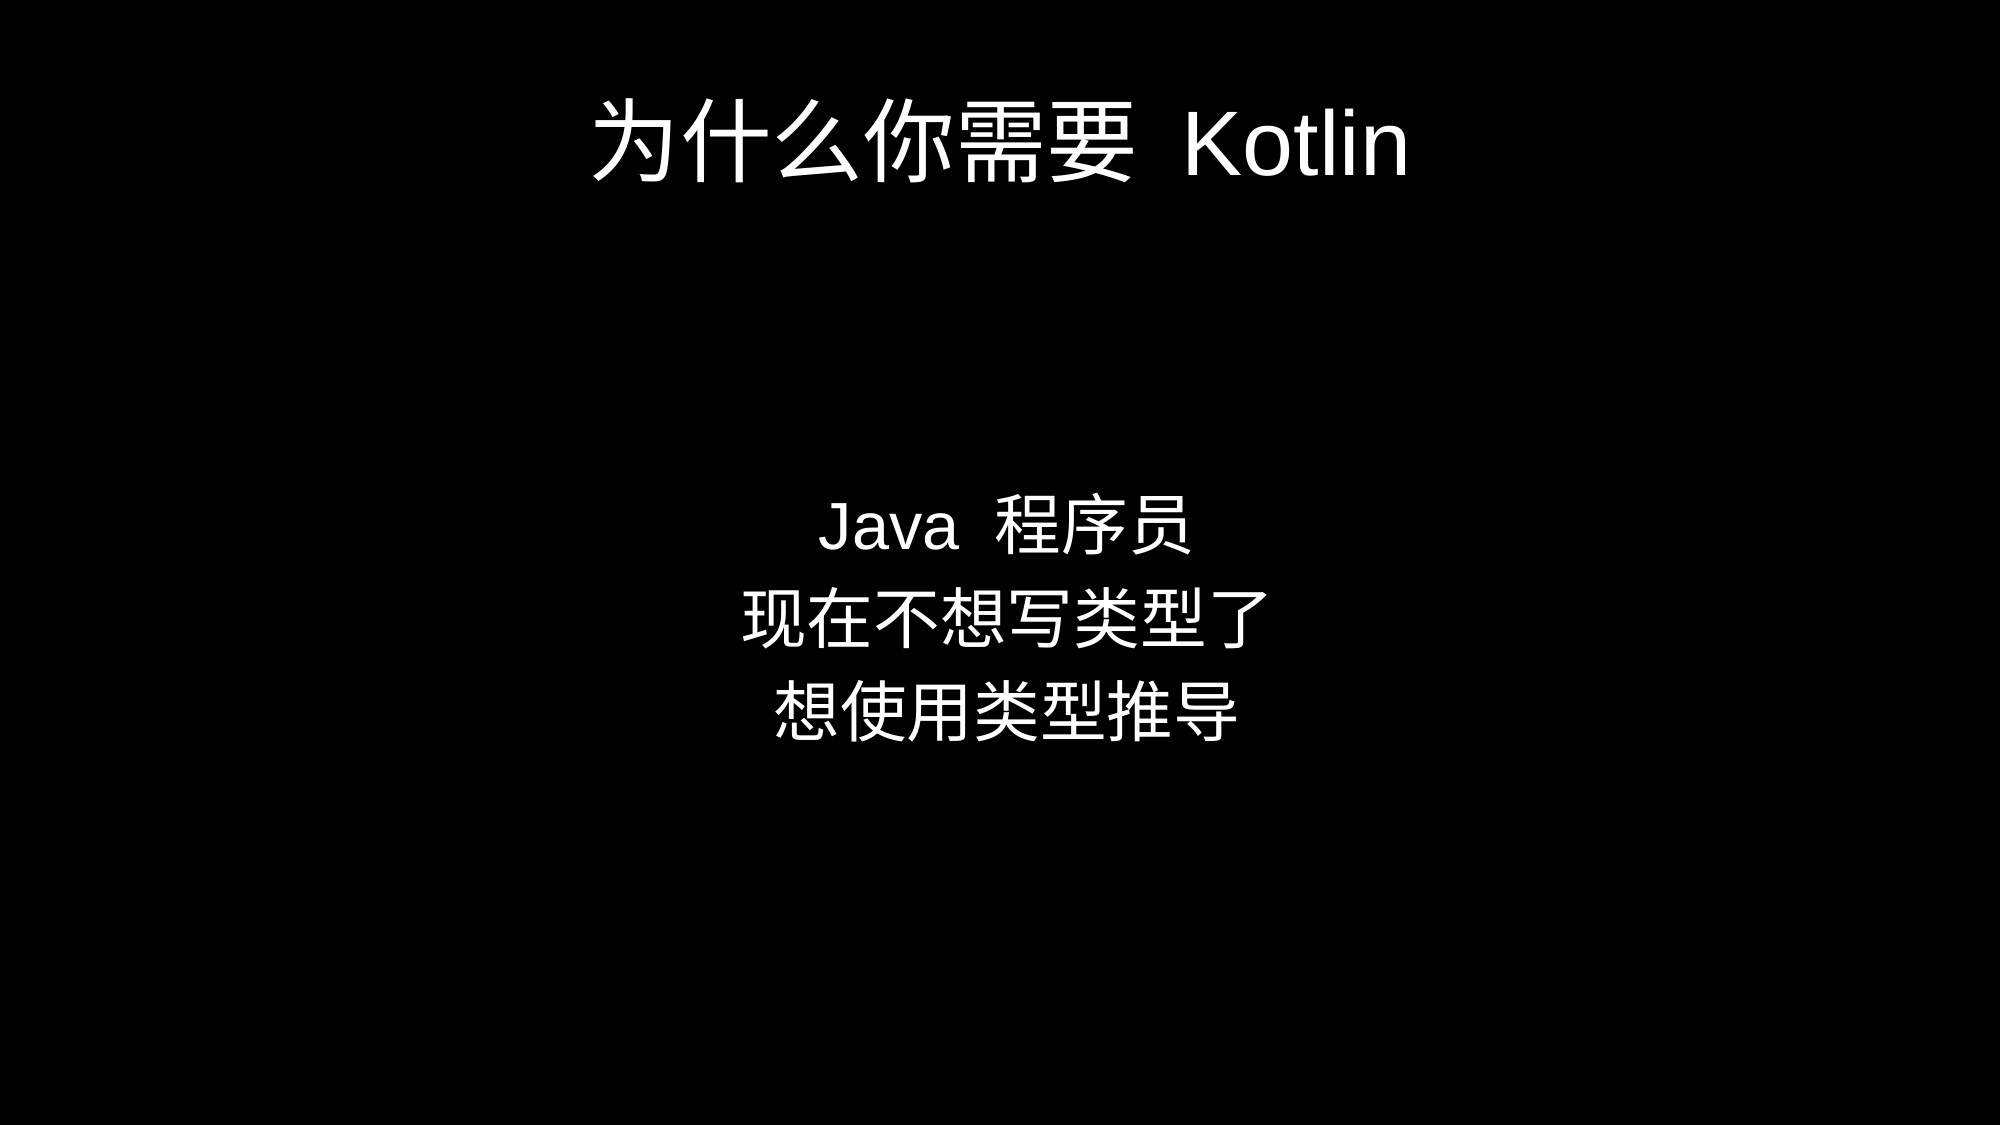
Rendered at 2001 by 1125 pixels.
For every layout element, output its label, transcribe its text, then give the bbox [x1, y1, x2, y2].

list Java 程序员 现在不想写类型了 想使用类型推导 [106, 475, 1908, 891]
title 为什么你需要 Kotlin [99, 44, 1901, 233]
